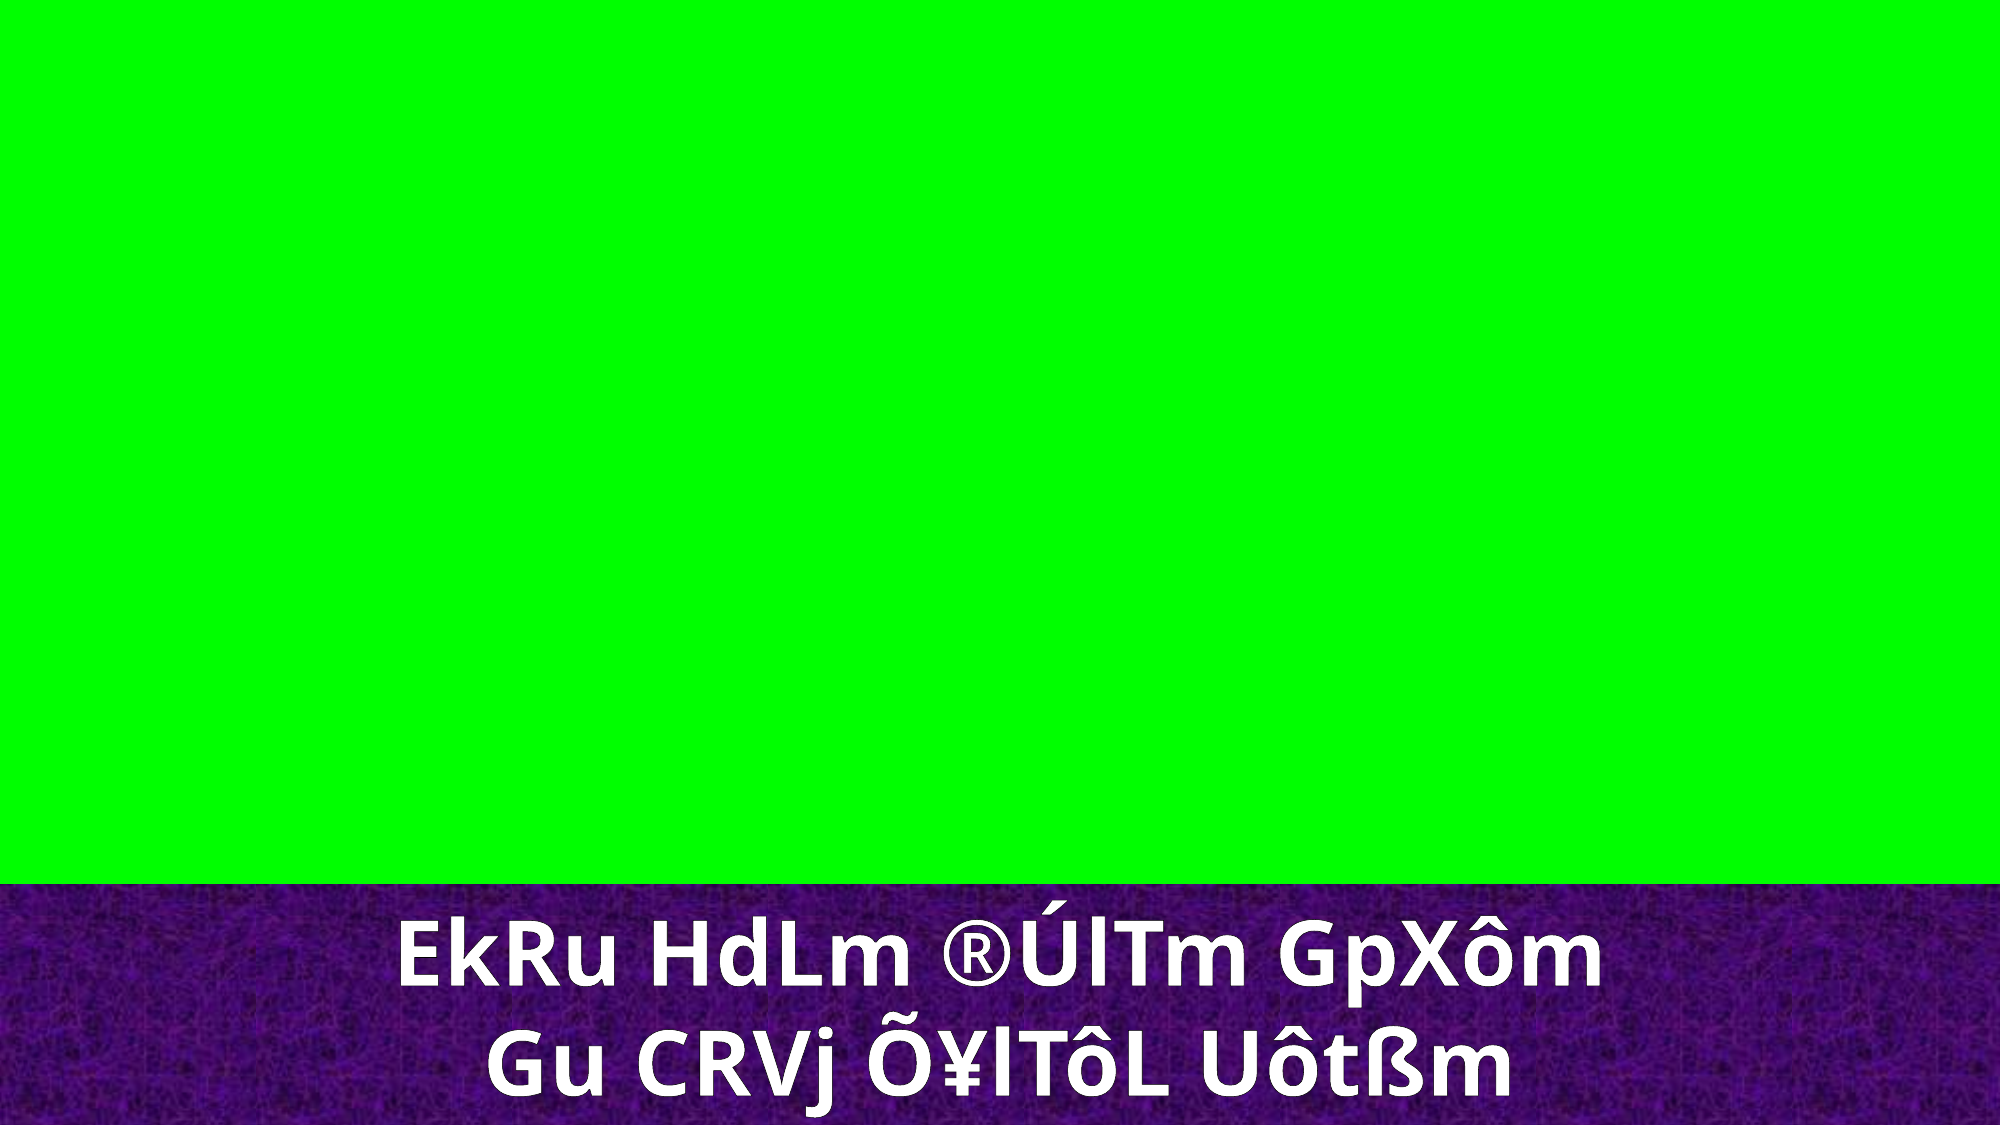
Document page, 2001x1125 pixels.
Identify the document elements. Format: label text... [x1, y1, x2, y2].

text_box EkRu HdLm ®ÚlTm GpXôm Gu CRVj Õ¥lTôL Uôtßm [0, 886, 2000, 1122]
